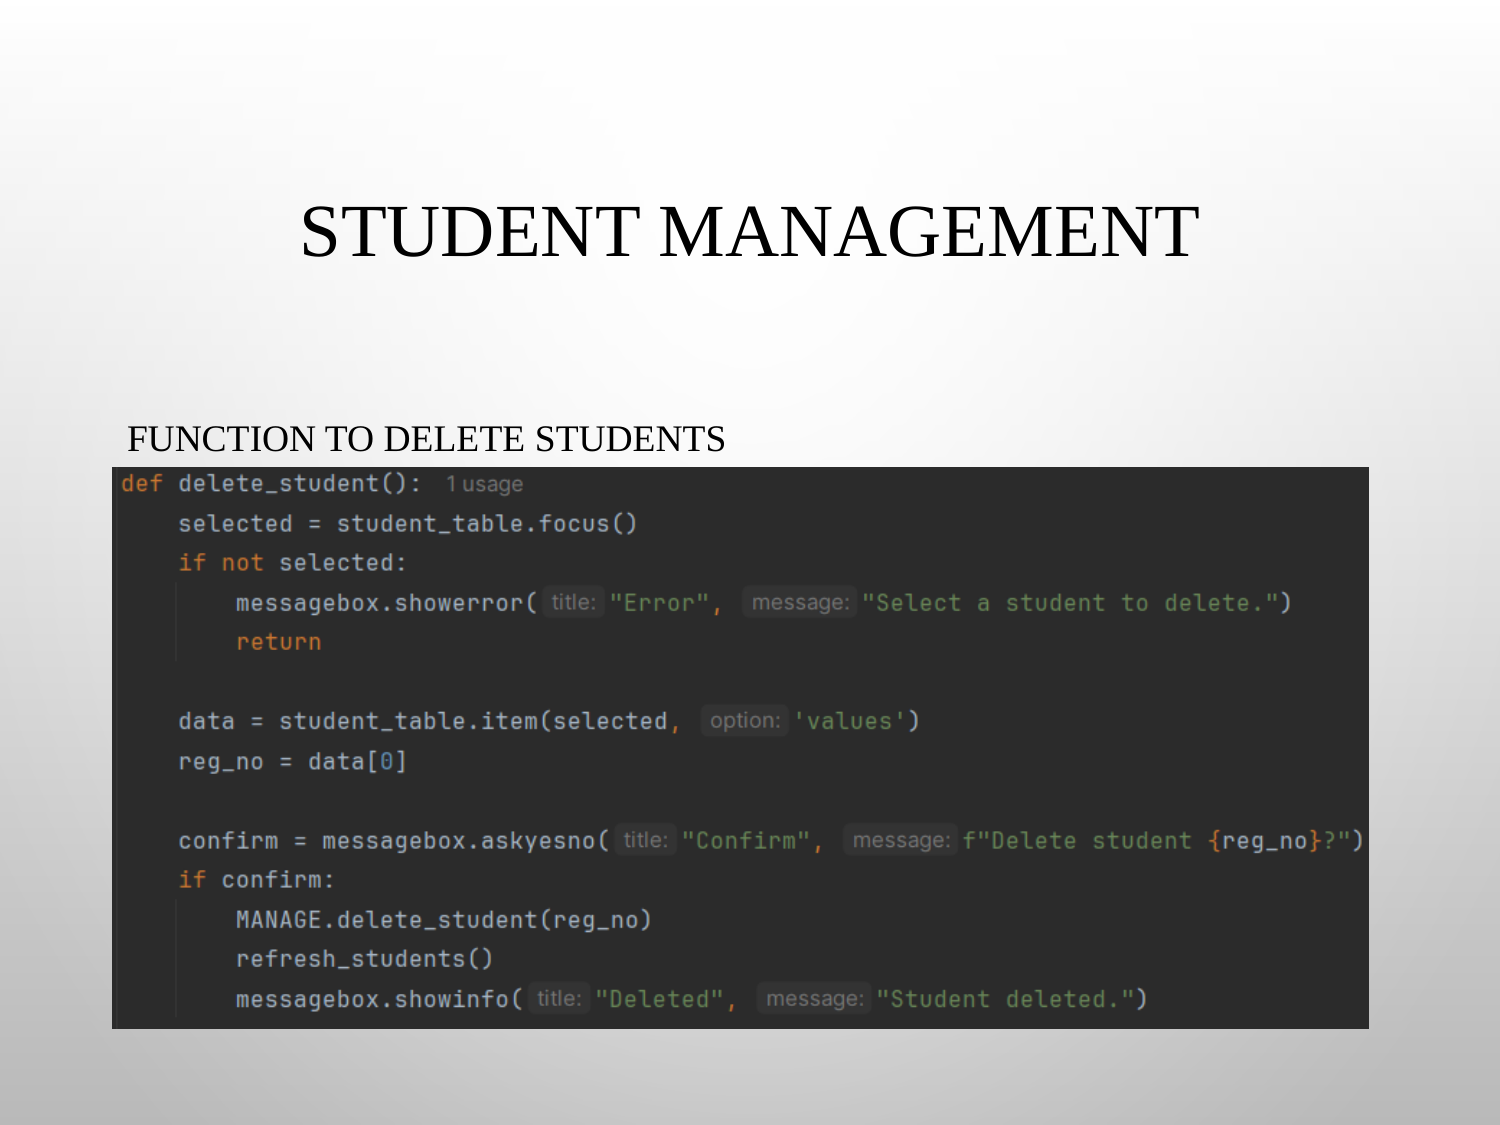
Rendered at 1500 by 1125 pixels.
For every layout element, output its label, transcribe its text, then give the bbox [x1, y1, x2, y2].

title Student Management [112, 101, 1388, 364]
picture [0, 0, 1500, 1125]
text_box FUNCTION TO DELETE STUDENTS [112, 406, 1125, 466]
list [112, 466, 1369, 1029]
